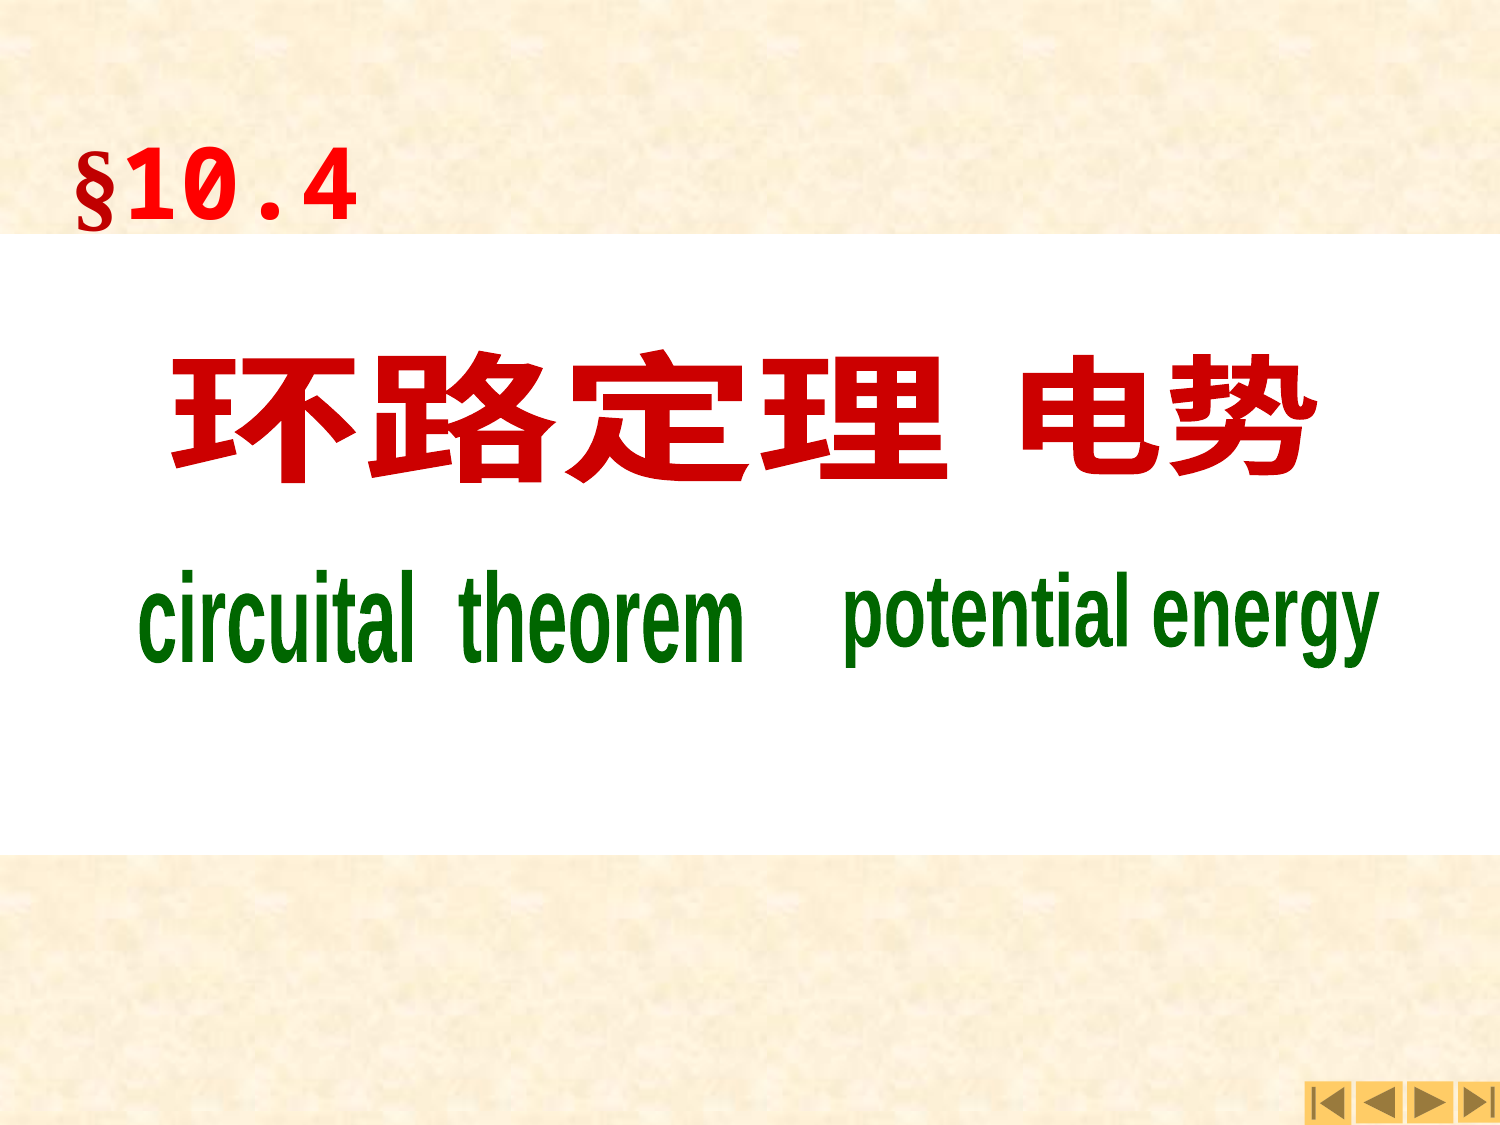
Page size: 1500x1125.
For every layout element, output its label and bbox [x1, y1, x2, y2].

text_box [0, 0, 1500, 1125]
